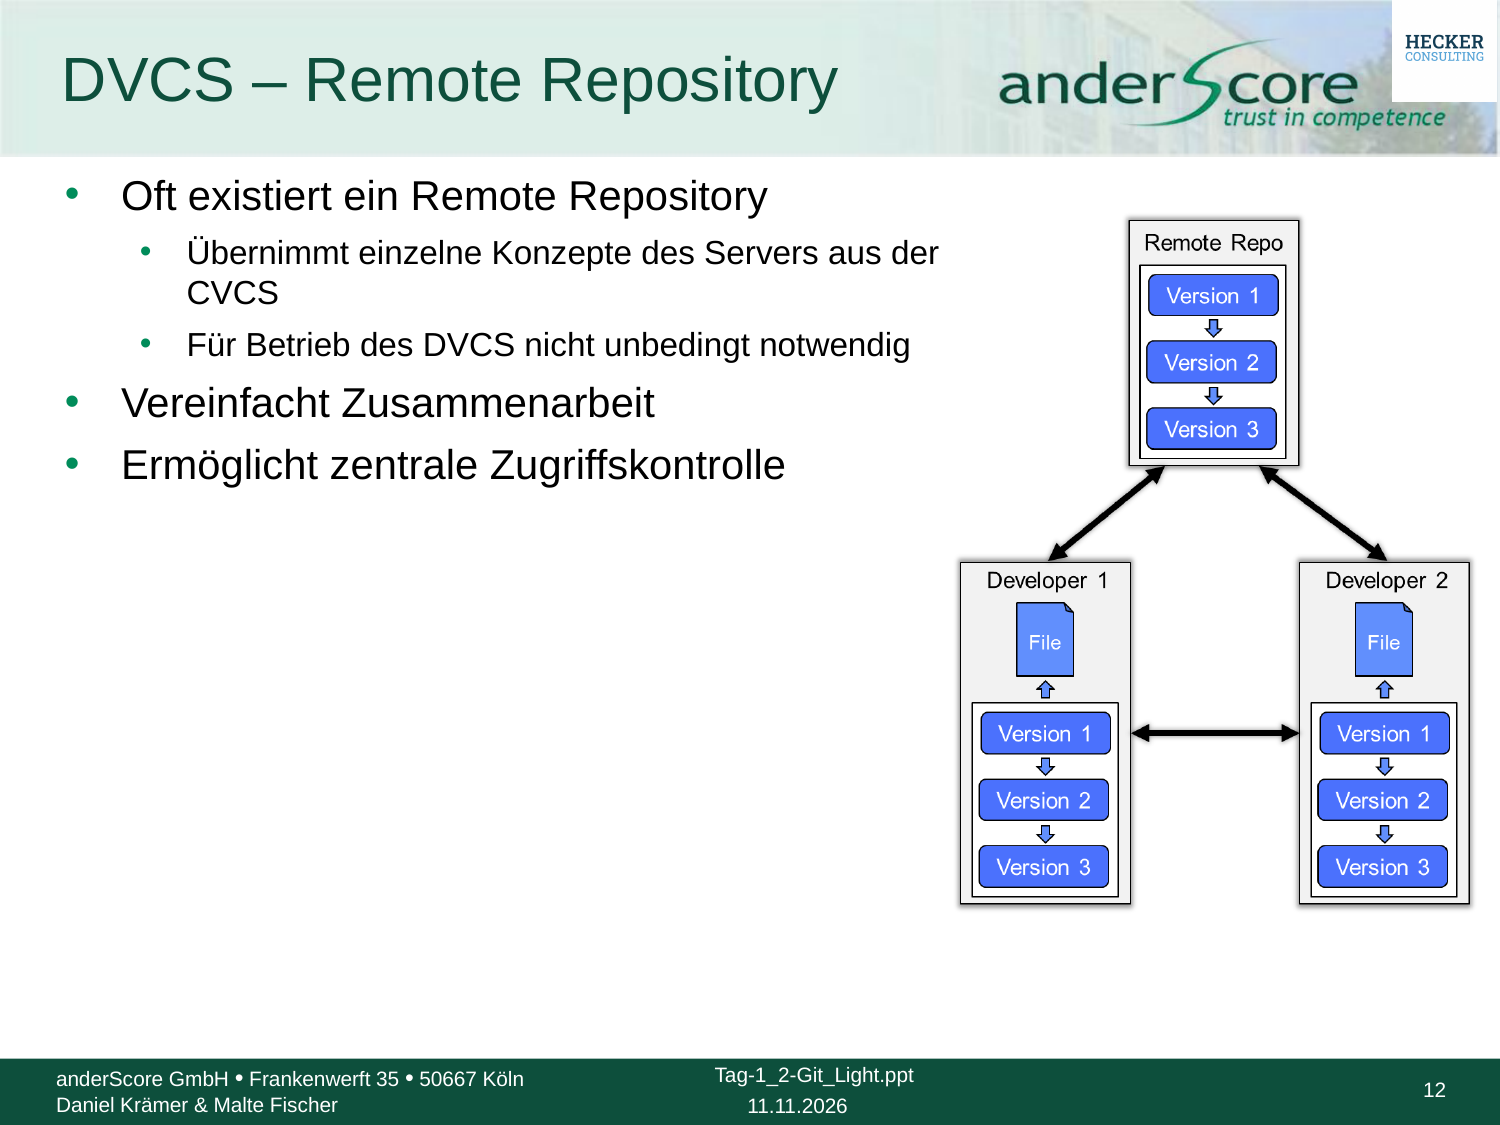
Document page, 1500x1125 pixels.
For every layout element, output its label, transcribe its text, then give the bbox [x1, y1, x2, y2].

picture [937, 210, 1497, 915]
list Oft existiert ein Remote Repository Übernimmt einzelne Konzepte des Servers aus der CVCS Für Betrieb des DVCS nicht unbedingt notwendig Vereinfacht Zusammenarbeit Ermöglicht zentrale Zugriffskontrolle [49, 160, 963, 1047]
picture [0, 0, 1500, 157]
title DVCS – Remote Repository [46, 23, 975, 140]
